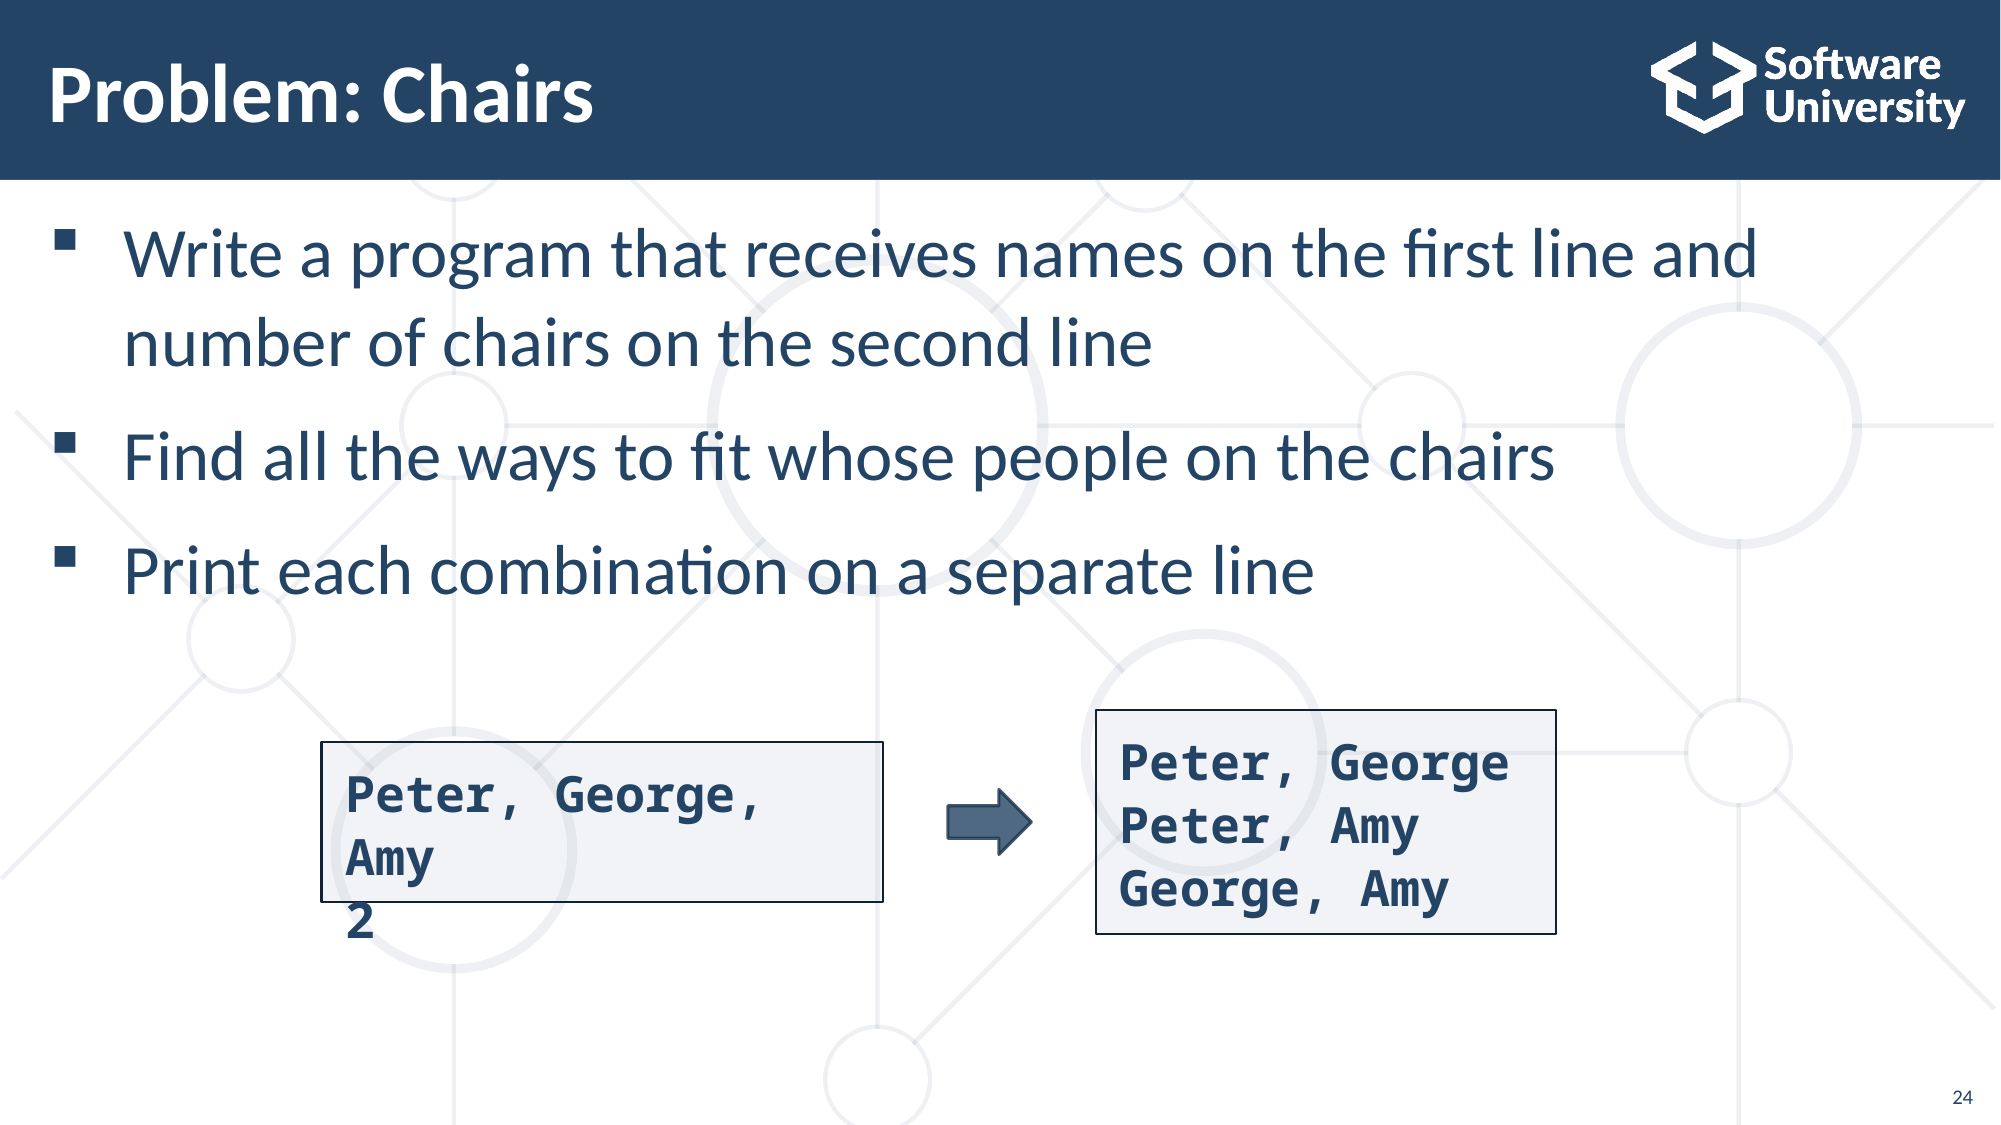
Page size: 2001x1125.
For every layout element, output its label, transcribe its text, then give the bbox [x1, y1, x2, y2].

title Problem: Chairs [31, 16, 1625, 162]
list Write a program that receives names on the first line and number of chairs on the second line Find all the ways to fit whose people on the chairs Print each combination on a separate line [31, 196, 1969, 1109]
text_box [945, 787, 1034, 857]
slide_number 24 [1927, 1067, 1989, 1117]
picture [1651, 41, 1966, 134]
text_box Peter, George Peter, Amy George, Amy [1096, 710, 1557, 935]
